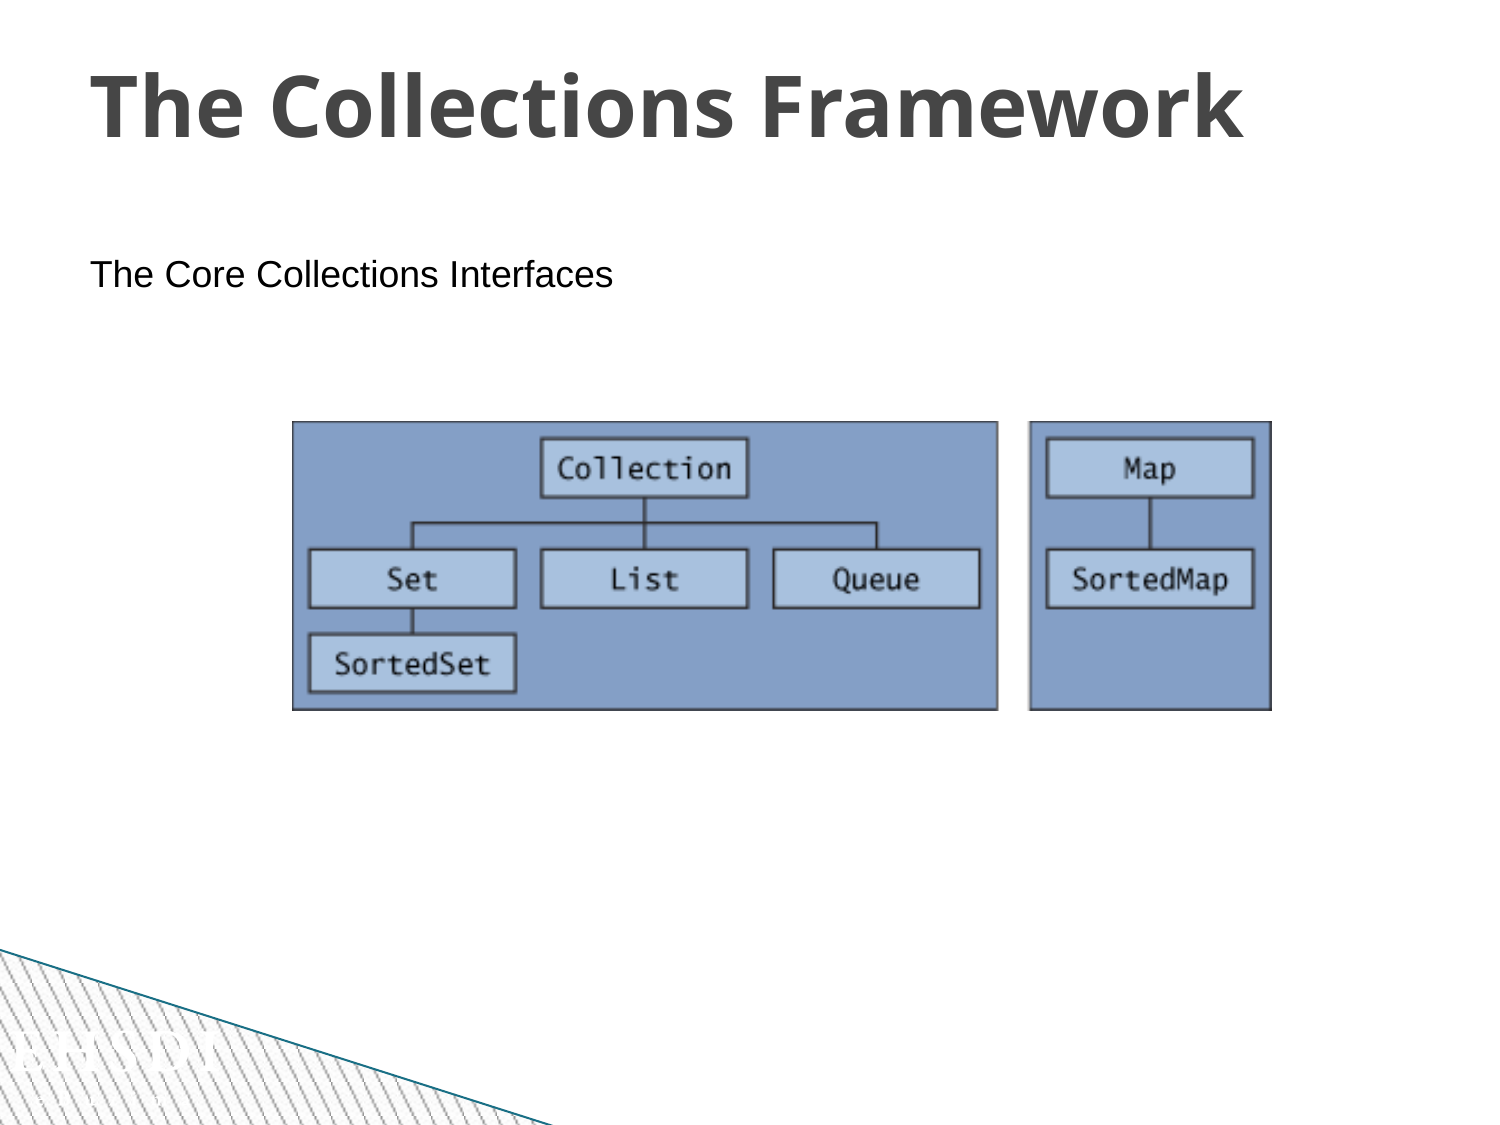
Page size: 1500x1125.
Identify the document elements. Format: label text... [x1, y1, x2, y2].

text_box The Core Collections Interfaces [75, 243, 1425, 986]
picture [292, 421, 1272, 711]
text_box The Collections Framework [75, 45, 1425, 233]
picture [0, 952, 543, 1125]
